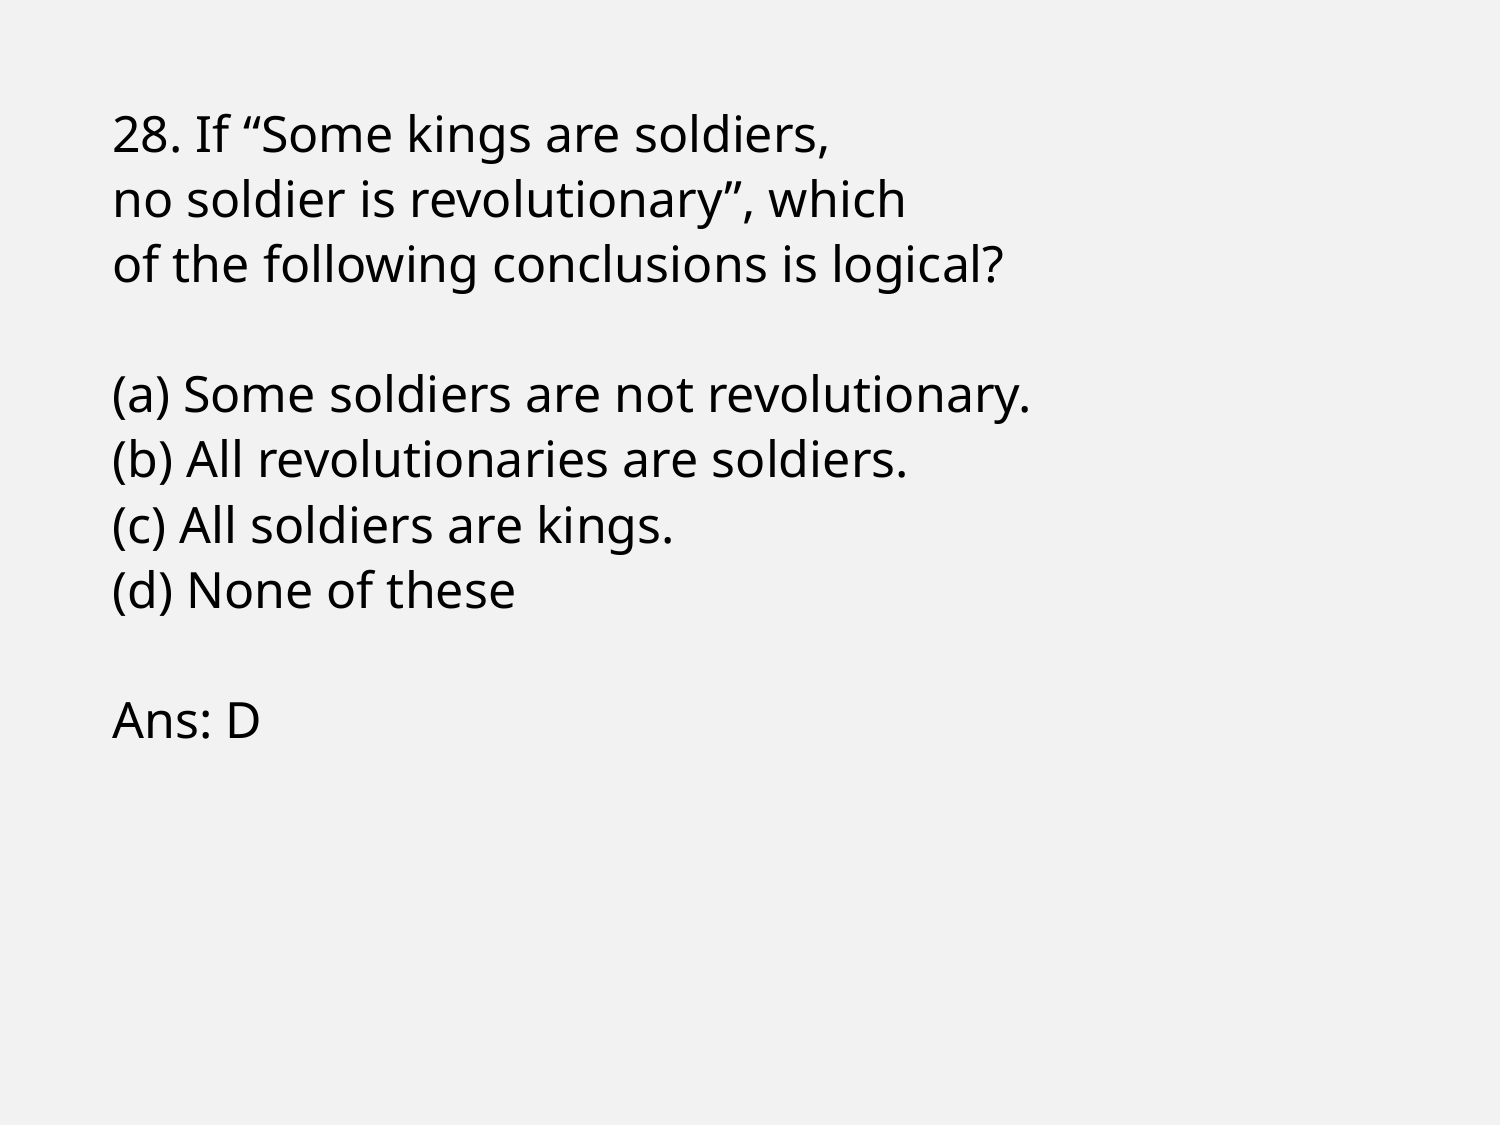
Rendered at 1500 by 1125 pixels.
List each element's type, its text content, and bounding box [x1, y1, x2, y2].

list 28. If “Some kings are soldiers, no soldier is revolutionary”, which of the following conclusions is logical? (a) Some soldiers are not revolutionary. (b) All revolutionaries are soldiers. (c) All soldiers are kings. (d) None of these Ans: D [82, 86, 1426, 1059]
